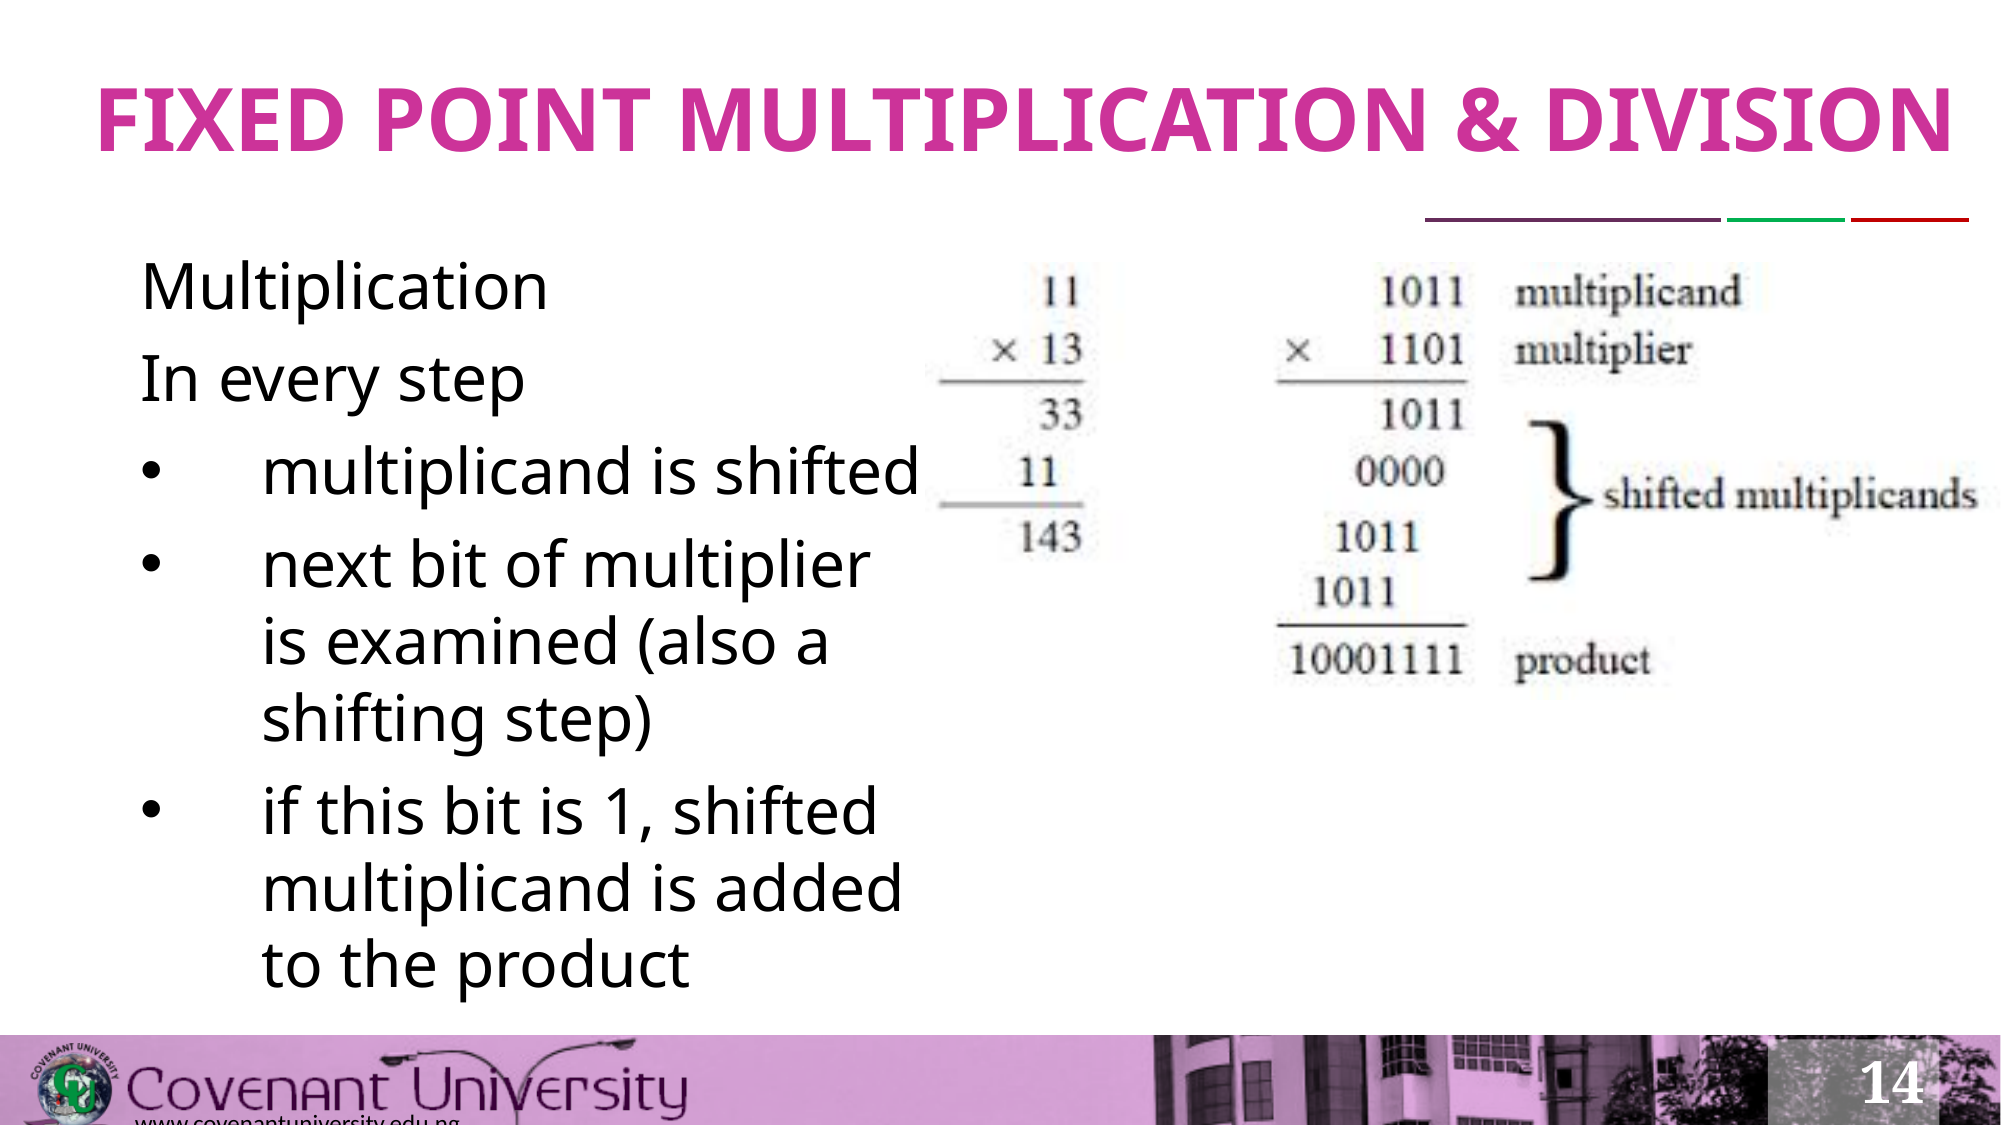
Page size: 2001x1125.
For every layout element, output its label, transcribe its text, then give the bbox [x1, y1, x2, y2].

list Multiplication In every step multiplicand is shifted next bit of multiplier is examined (also a shifting step) if this bit is 1, shifted multiplicand is added to the product [125, 237, 938, 1025]
picture [23, 1036, 1072, 1125]
title FIXED POINT MULTIPLICATION & DIVISION [74, 20, 2001, 213]
picture [924, 262, 2001, 701]
